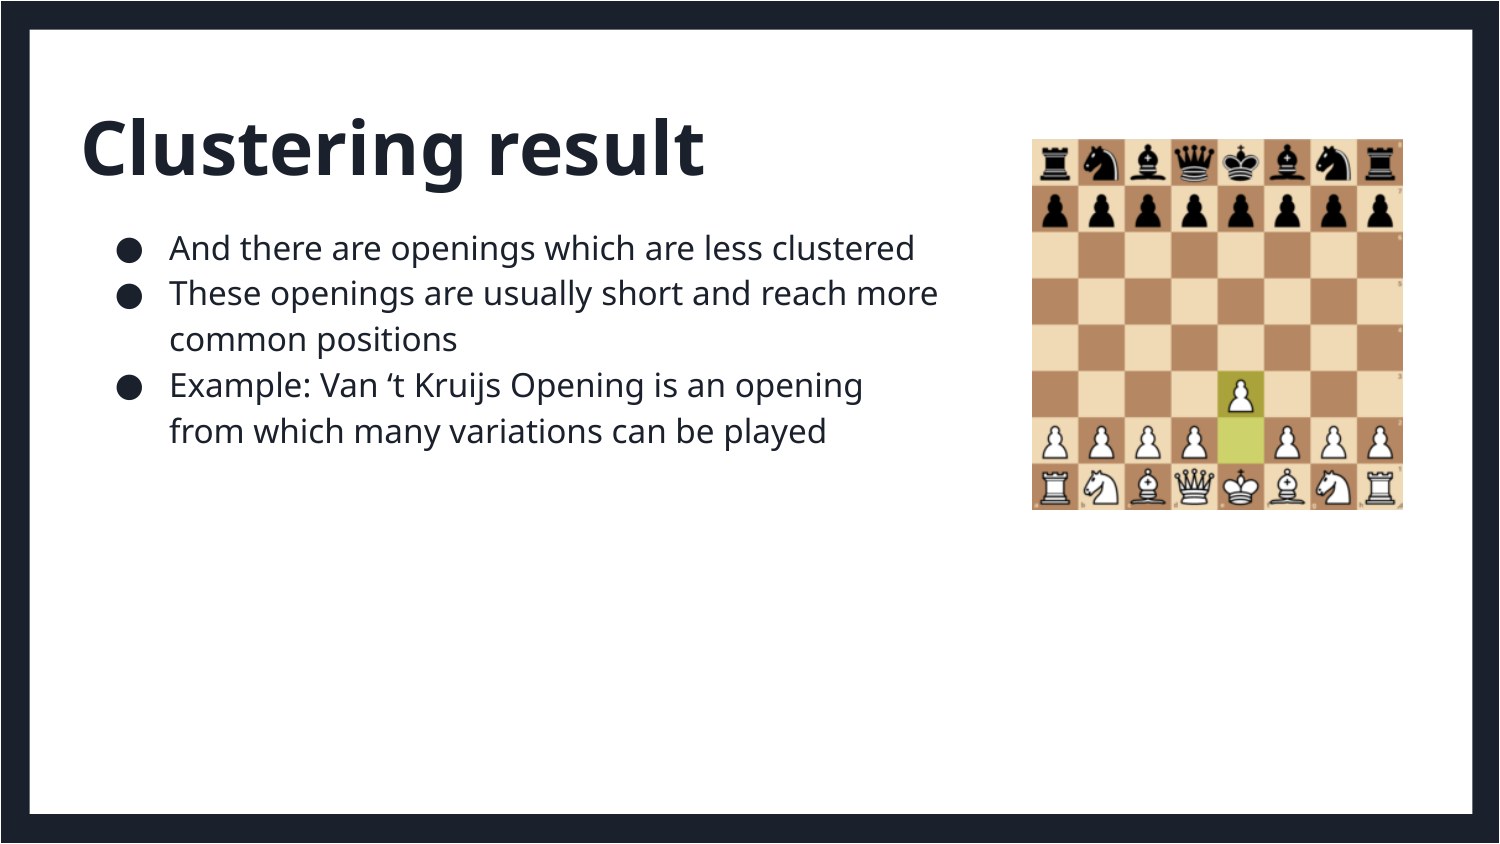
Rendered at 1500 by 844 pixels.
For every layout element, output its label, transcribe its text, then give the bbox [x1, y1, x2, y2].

list And there are openings which are less clustered These openings are usually short and reach more common positions Example: Van ‘t Kruijs Opening is an opening from which many variations can be played [79, 205, 959, 684]
title Clustering result [65, 55, 1220, 206]
picture [1032, 139, 1404, 510]
